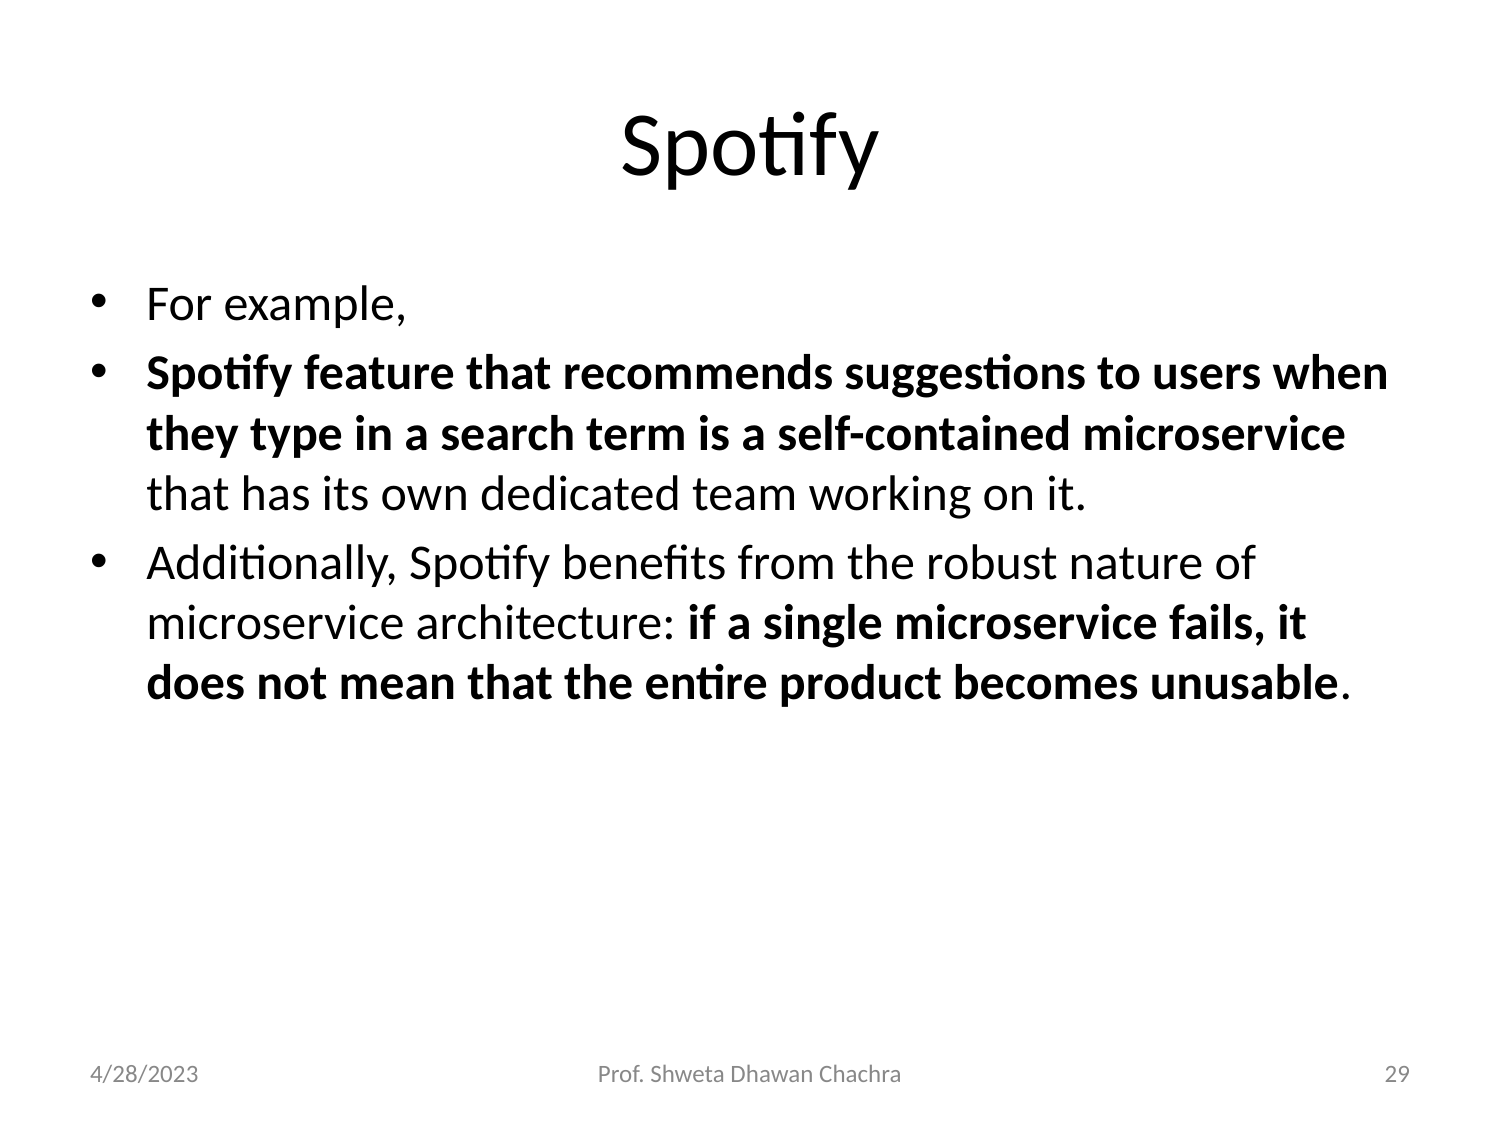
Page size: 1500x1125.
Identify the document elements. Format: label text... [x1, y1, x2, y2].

list For example, Spotify feature that recommends suggestions to users when they type in a search term is a self-contained microservice that has its own dedicated team working on it. Additionally, Spotify benefits from the robust nature of microservice architecture: if a single microservice fails, it does not mean that the entire product becomes unusable. [75, 262, 1425, 1005]
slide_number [75, 1042, 425, 1103]
title Spotify [75, 45, 1425, 233]
footer Prof. Shweta Dhawan Chachra [512, 1042, 988, 1103]
slide_number ‹#› [1074, 1042, 1425, 1103]
